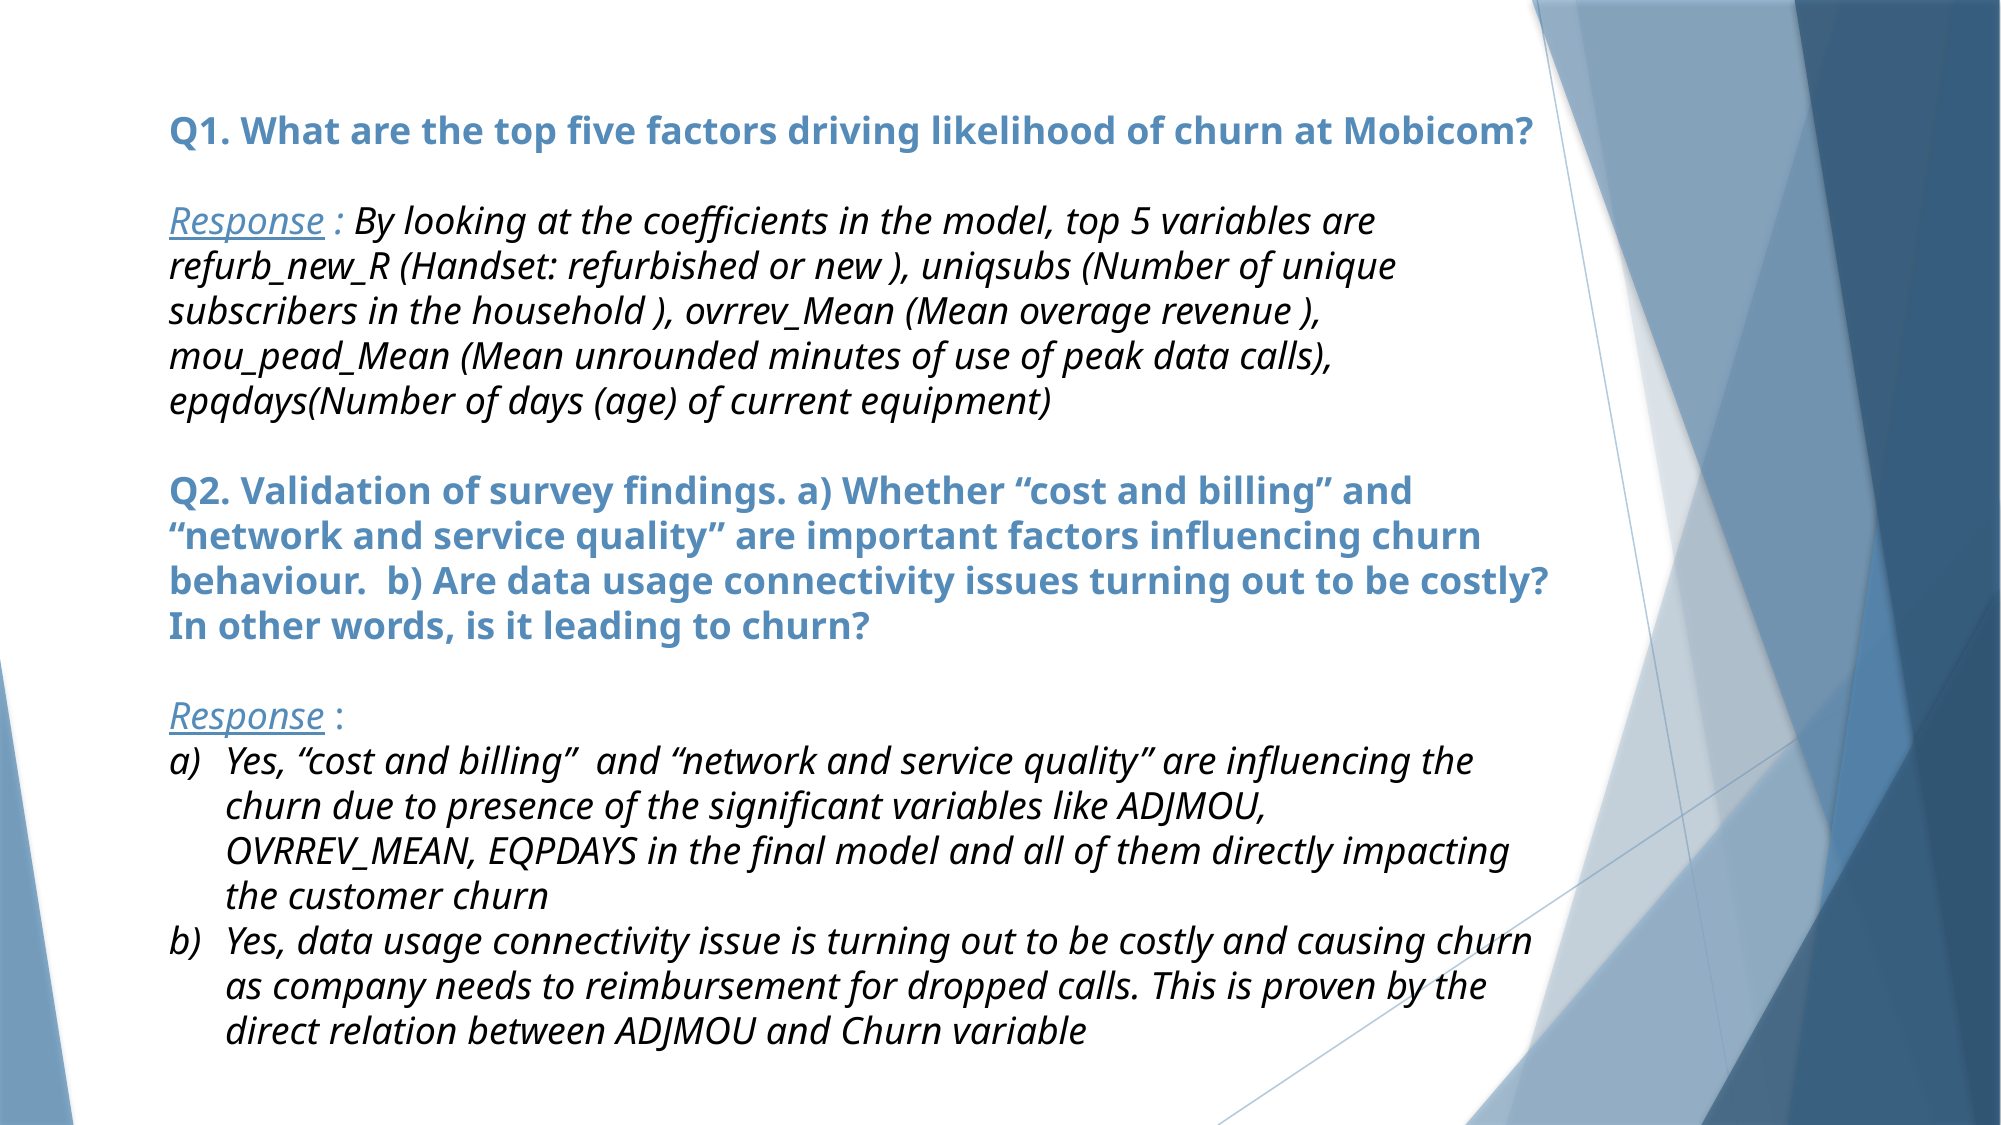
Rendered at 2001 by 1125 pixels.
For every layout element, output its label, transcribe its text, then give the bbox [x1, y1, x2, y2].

text_box Q1. What are the top five factors driving likelihood of churn at Mobicom? Response : By looking at the coefficients in the model, top 5 variables are refurb_new_R (Handset: refurbished or new ), uniqsubs (Number of unique subscribers in the household ), ovrrev_Mean (Mean overage revenue ), mou_pead_Mean (Mean unrounded minutes of use of peak data calls), epqdays(Number of days (age) of current equipment) Q2. Validation of survey findings. a) Whether “cost and billing” and “network and service quality” are important factors influencing churn behaviour. b) Are data usage connectivity issues turning out to be costly? In other words, is it leading to churn? Response : Yes, “cost and billing” and “network and service quality” are influencing the churn due to presence of the significant variables like ADJMOU, OVRREV_MEAN, EQPDAYS in the final model and all of them directly impacting the customer churn Yes, data usage connectivity issue is turning out to be costly and causing churn as company needs to reimbursement for dropped calls. This is proven by the direct relation between ADJMOU and Churn variable [154, 99, 1568, 1104]
